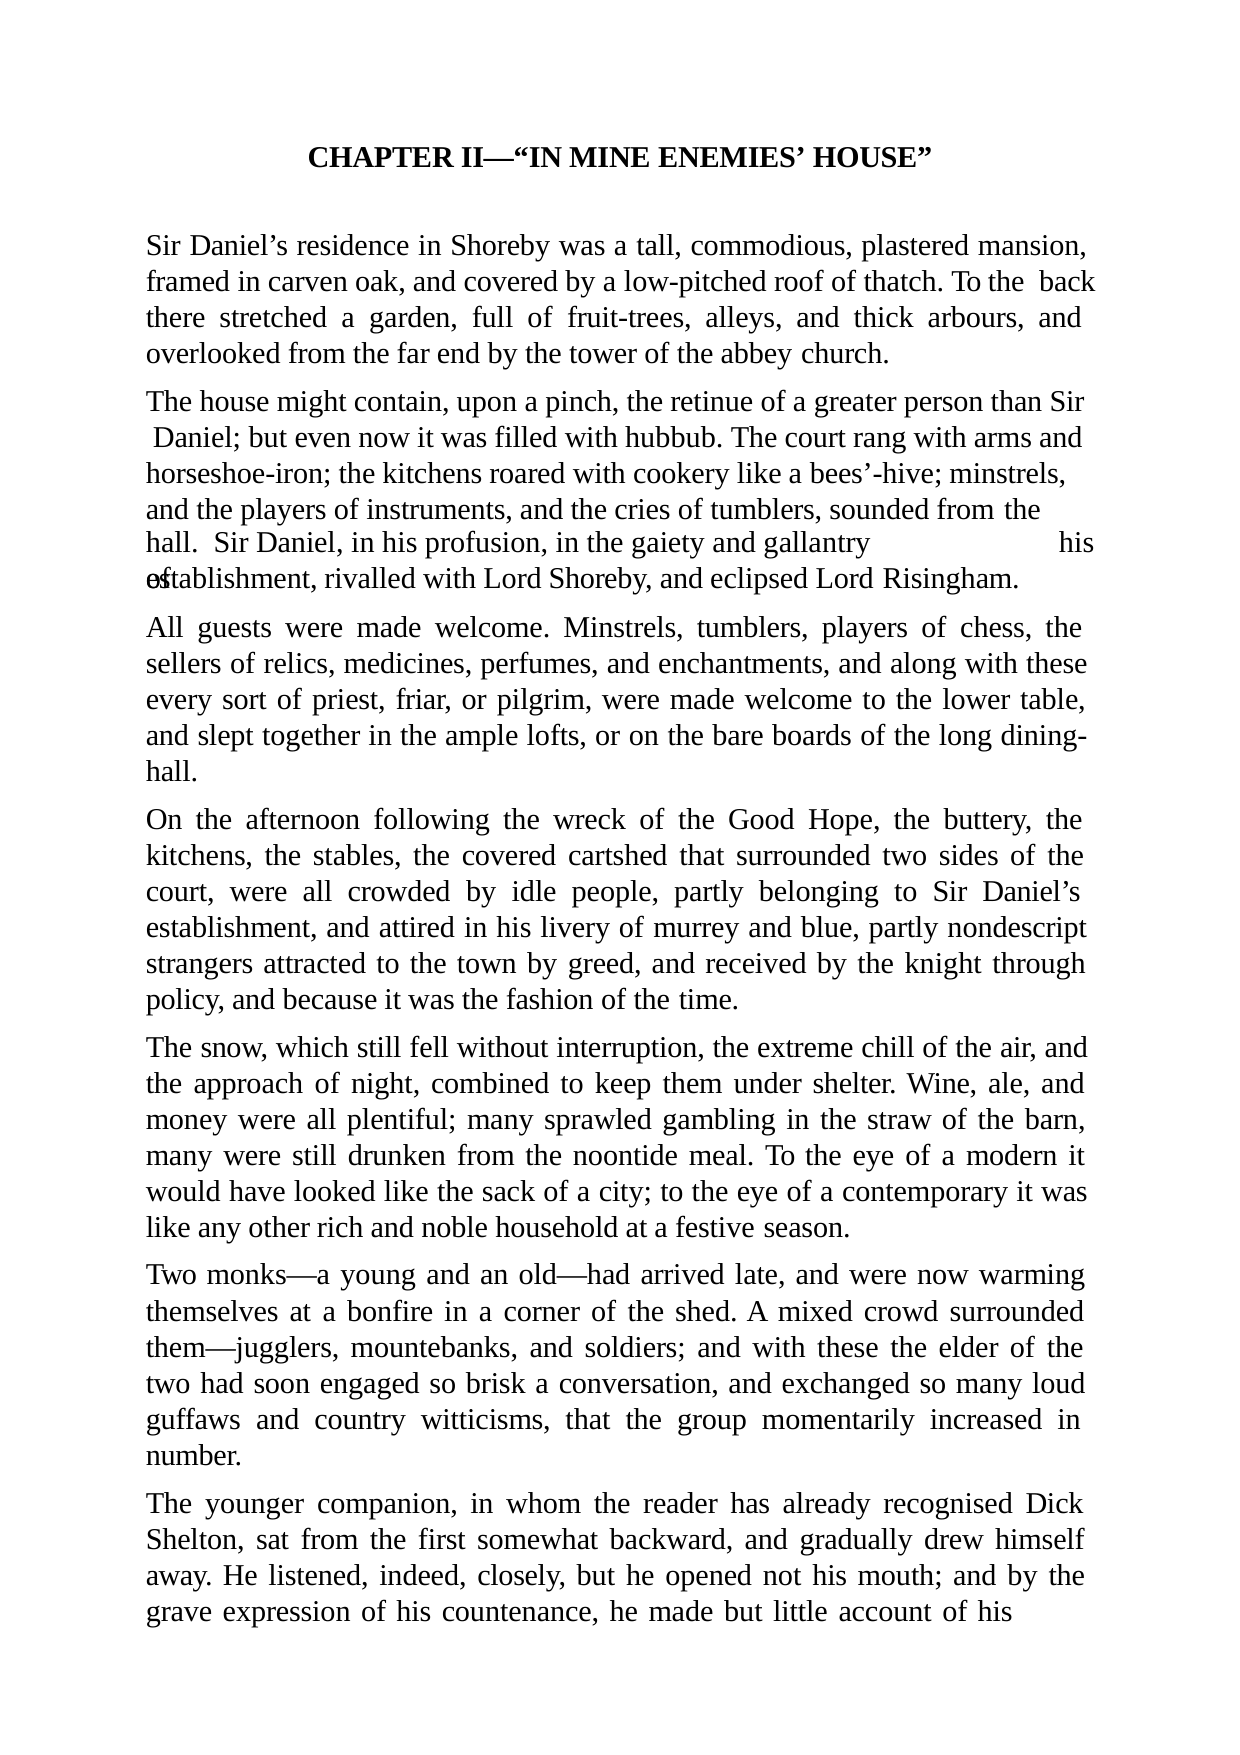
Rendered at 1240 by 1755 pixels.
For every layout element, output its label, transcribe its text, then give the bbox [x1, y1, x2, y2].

text_box establishment, rivalled with Lord Shoreby, and eclipsed Lord Risingham. All guests were made welcome. Minstrels, tumblers, players of chess, the sellers of relics, medicines, perfumes, and enchantments, and along with these every sort of priest, friar, or pilgrim, were made welcome to the lower table, and slept together in the ample lofts, or on the bare boards of the long dining- hall. On the afternoon following the wreck of the Good Hope, the buttery, the kitchens, the stables, the covered cartshed that surrounded two sides of the court, were all crowded by idle people, partly belonging to Sir Daniel’s establishment, and attired in his livery of murrey and blue, partly nondescript strangers attracted to the town by greed, and received by the knight through policy, and because it was the fashion of the time. The snow, which still fell without interruption, the extreme chill of the air, and the approach of night, combined to keep them under shelter. Wine, ale, and money were all plentiful; many sprawled gambling in the straw of the barn, many were still drunken from the noontide meal. To the eye of a modern it would have looked like the sack of a city; to the eye of a contemporary it was like any other rich and noble household at a festive season. Two monks—a young and an old—had arrived late, and were now warming themselves at a bonfire in a corner of the shed. A mixed crowd surrounded them—jugglers, mountebanks, and soldiers; and with these the elder of the two had soon engaged so brisk a conversation, and exchanged so many loud guffaws and country witticisms, that the group momentarily increased in number. The younger companion, in whom the reader has already recognised Dick Shelton, sat from the first somewhat backward, and gradually drew himself away. He listened, indeed, closely, but he opened not his mouth; and by the grave expression of his countenance, he made but little account of his [143, 544, 1097, 1628]
text_box hall. Sir Daniel, in his profusion, in the gaiety and gallantry of [143, 519, 978, 544]
text_box his [1056, 519, 1097, 544]
text_box CHAPTER II—“IN MINE ENEMIES’ HOUSE” Sir Daniel’s residence in Shoreby was a tall, commodious, plastered mansion, framed in carven oak, and covered by a low-pitched roof of thatch. To the back there stretched a garden, full of fruit-trees, alleys, and thick arbours, and overlooked from the far end by the tower of the abbey church. The house might contain, upon a pinch, the retinue of a greater person than Sir Daniel; but even now it was filled with hubbub. The court rang with arms and horseshoe-iron; the kitchens roared with cookery like a bees’-hive; minstrels, and the players of instruments, and the cries of tumblers, sounded from the [143, 135, 1097, 526]
